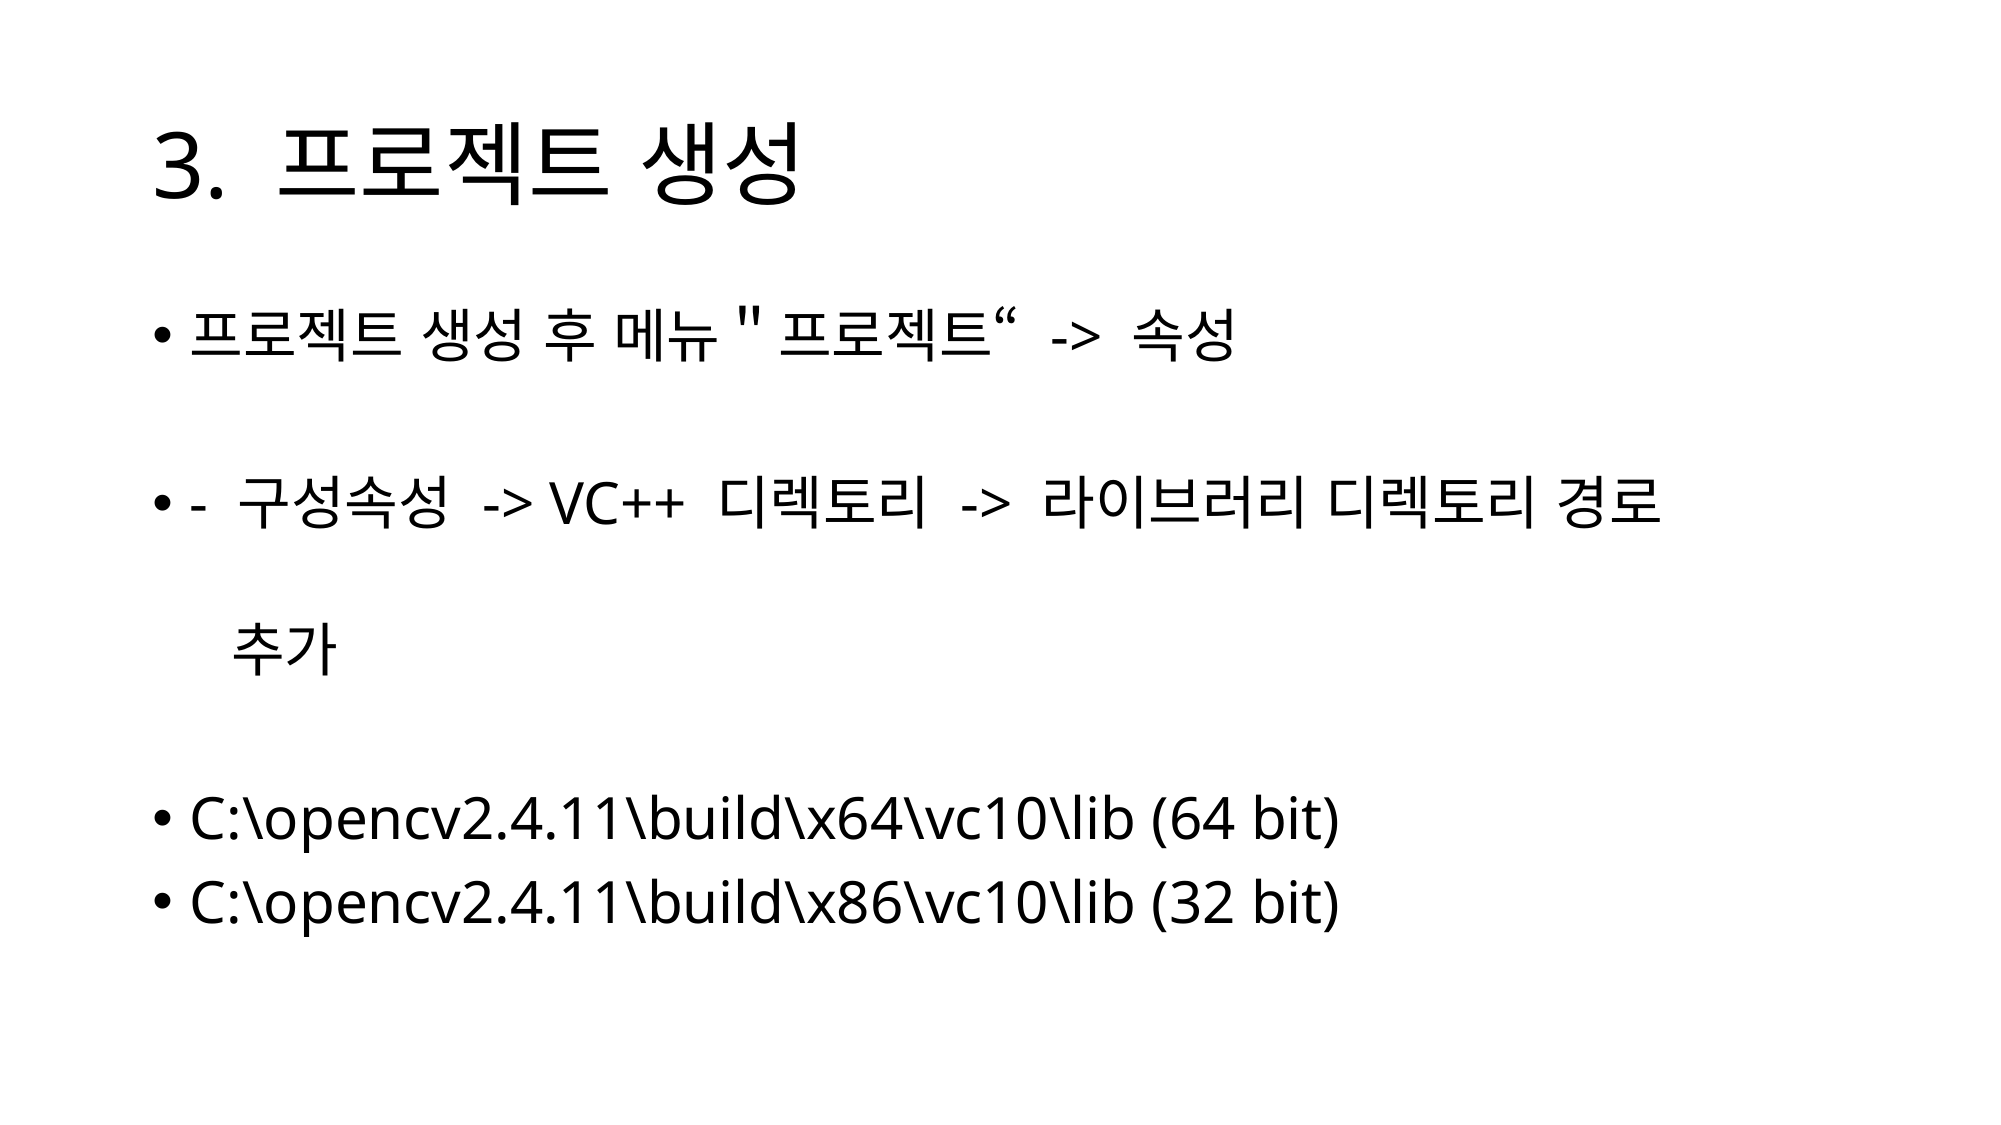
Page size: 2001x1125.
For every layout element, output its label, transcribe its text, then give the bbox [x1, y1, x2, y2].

list 프로젝트 생성 후 메뉴＂프로젝트“ -> 속성 - 구성속성 -> VC++ 디렉토리 -> 라이브러리 디렉토리 경로 추가 C:\opencv2.4.11\build\x64\vc10\lib (64 bit) C:\opencv2.4.11\build\x86\vc10\lib (32 bit) [137, 299, 1863, 1014]
title 3. 프로젝트 생성 [137, 59, 1863, 278]
